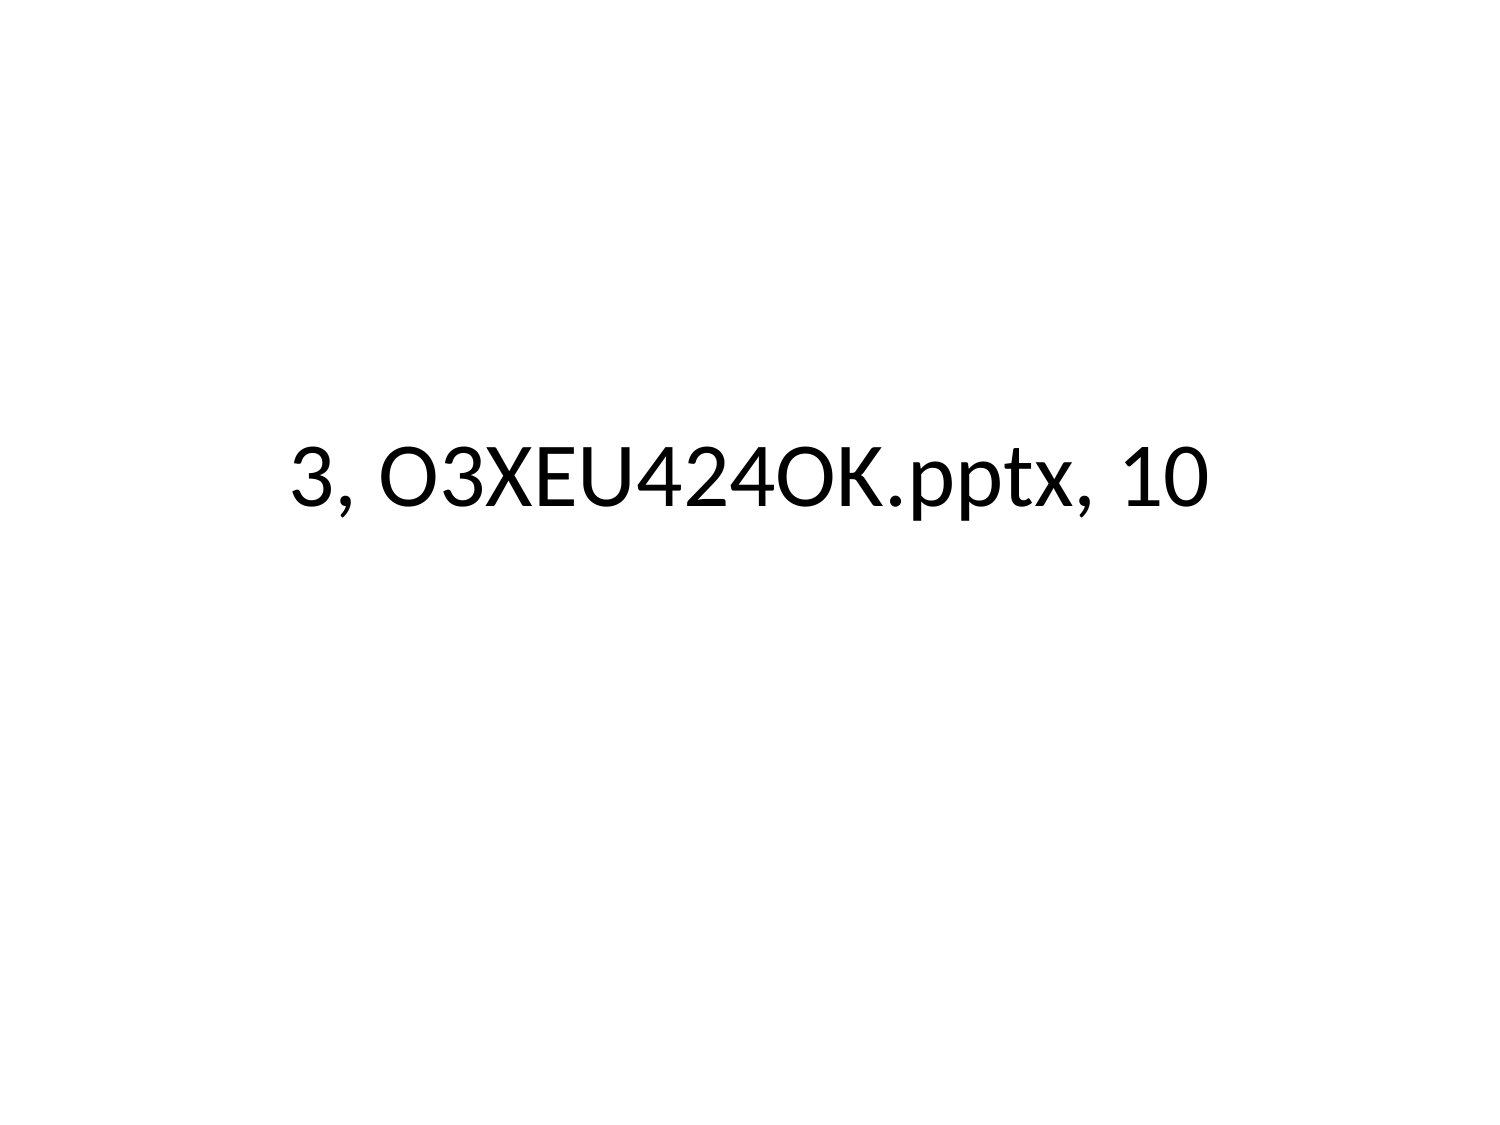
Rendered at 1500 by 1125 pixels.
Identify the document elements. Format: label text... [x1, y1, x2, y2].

title 3, O3XEU424OK.pptx, 10 [112, 349, 1388, 591]
